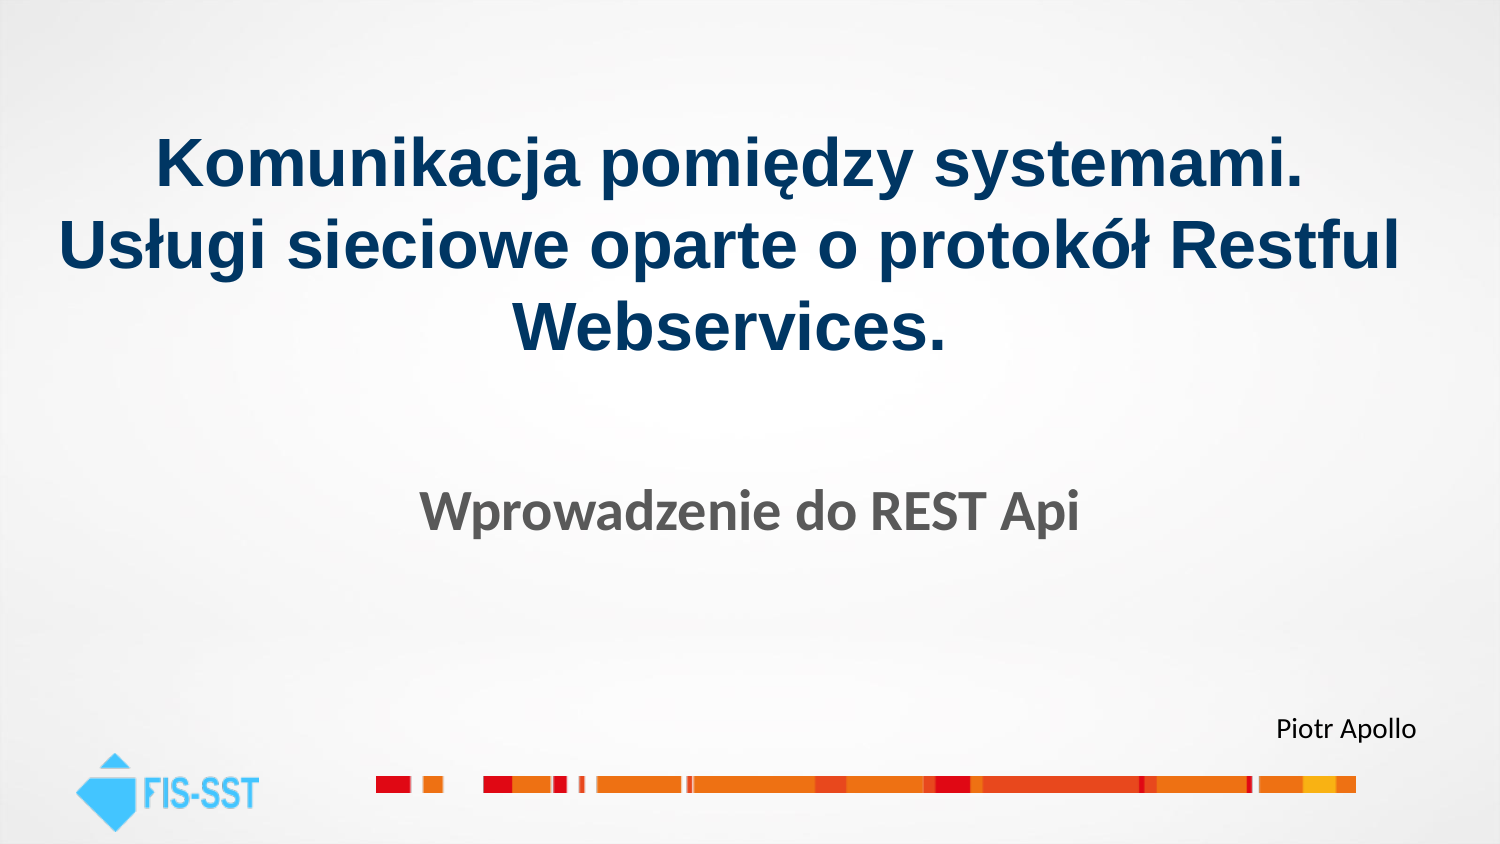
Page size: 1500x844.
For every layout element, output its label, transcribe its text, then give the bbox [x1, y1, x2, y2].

text_box Piotr Apollo [1261, 694, 1449, 760]
picture [0, 0, 1500, 844]
subtitle Wprowadzenie do REST Api [51, 464, 1449, 551]
title Komunikacja pomiędzy systemami. Usługi sieciowe oparte o protokół Restful Webservices. [31, 98, 1430, 372]
